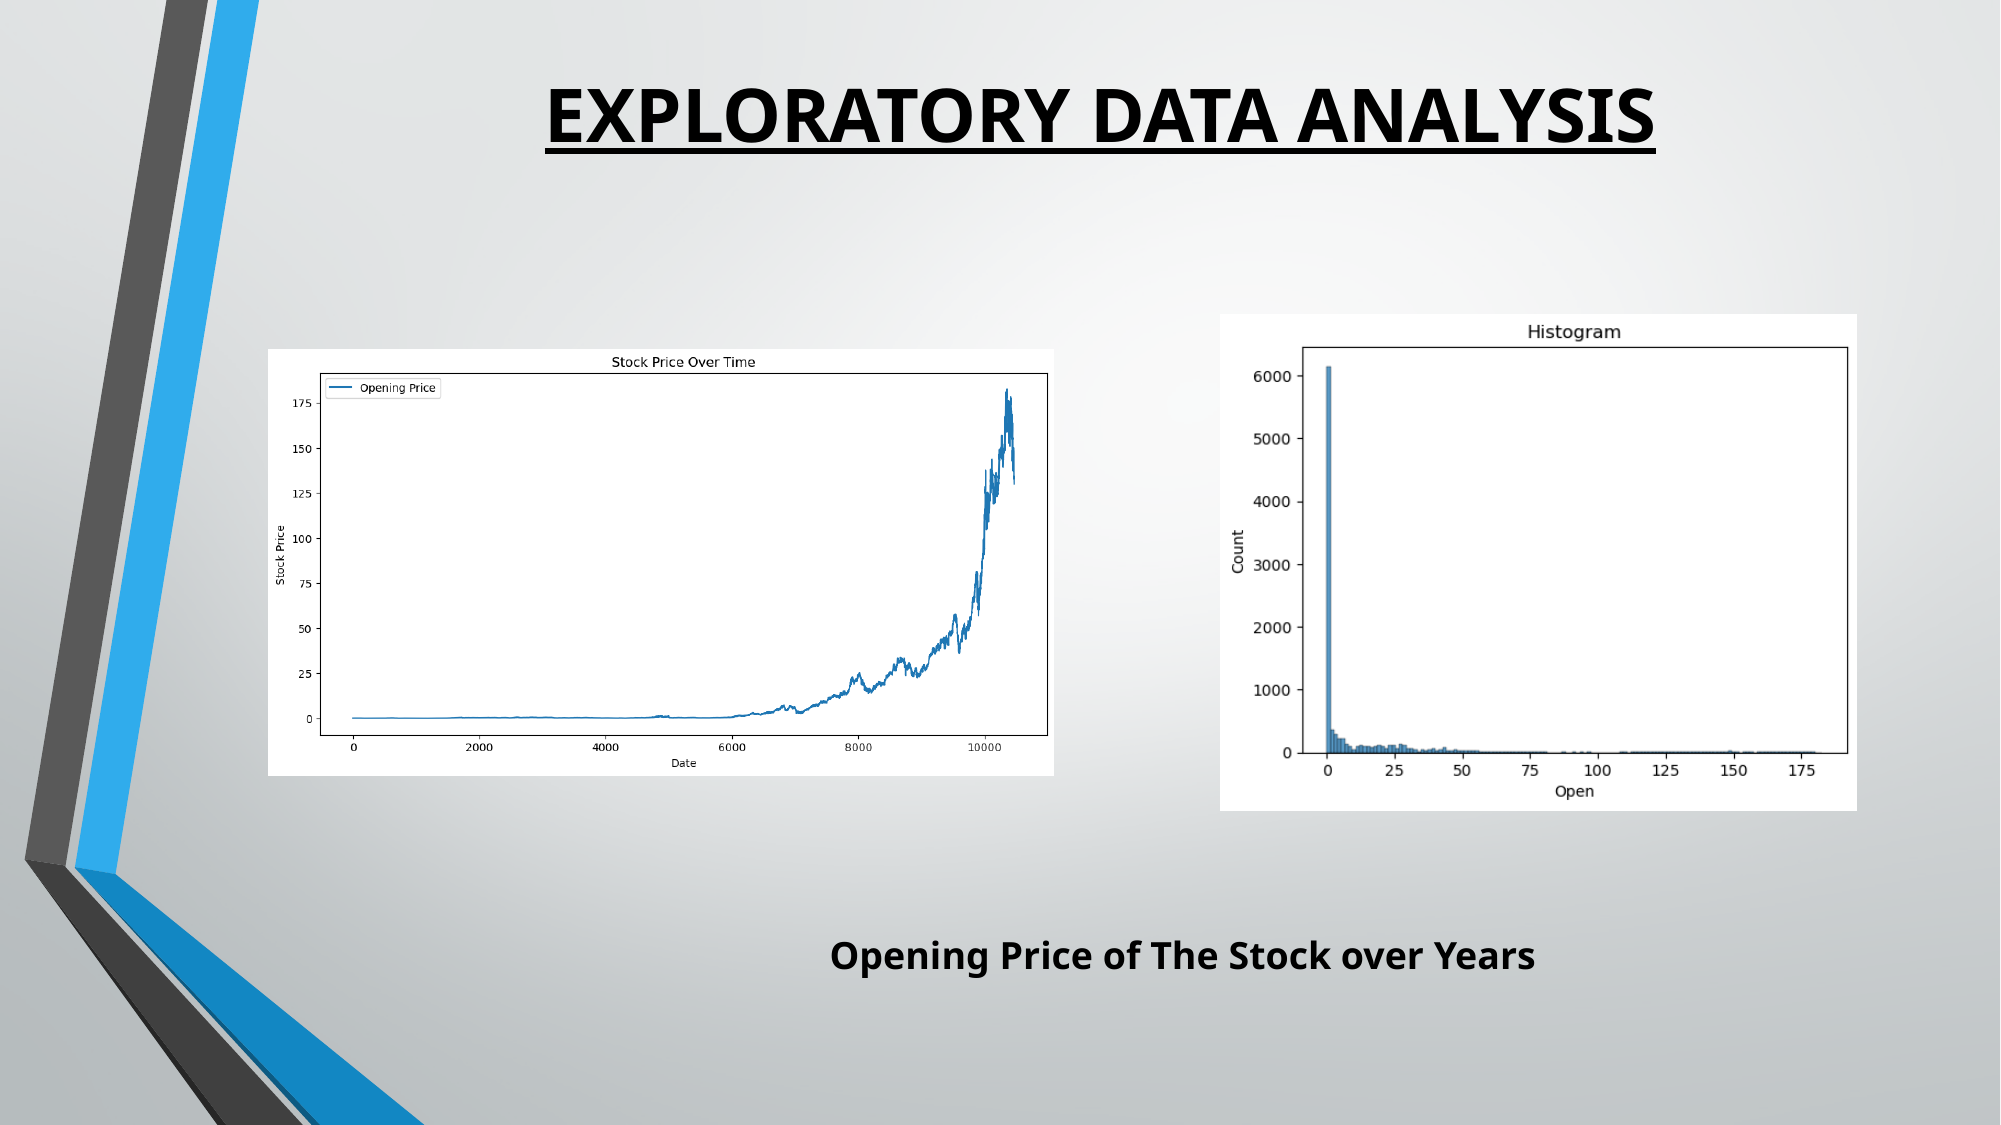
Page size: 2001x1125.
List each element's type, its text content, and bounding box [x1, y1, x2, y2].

picture [268, 349, 1055, 776]
text_box Opening Price of The Stock over Years [814, 925, 1627, 1012]
picture [1220, 313, 1857, 811]
title EXPLORATORY DATA ANALYSIS [519, 26, 1682, 200]
